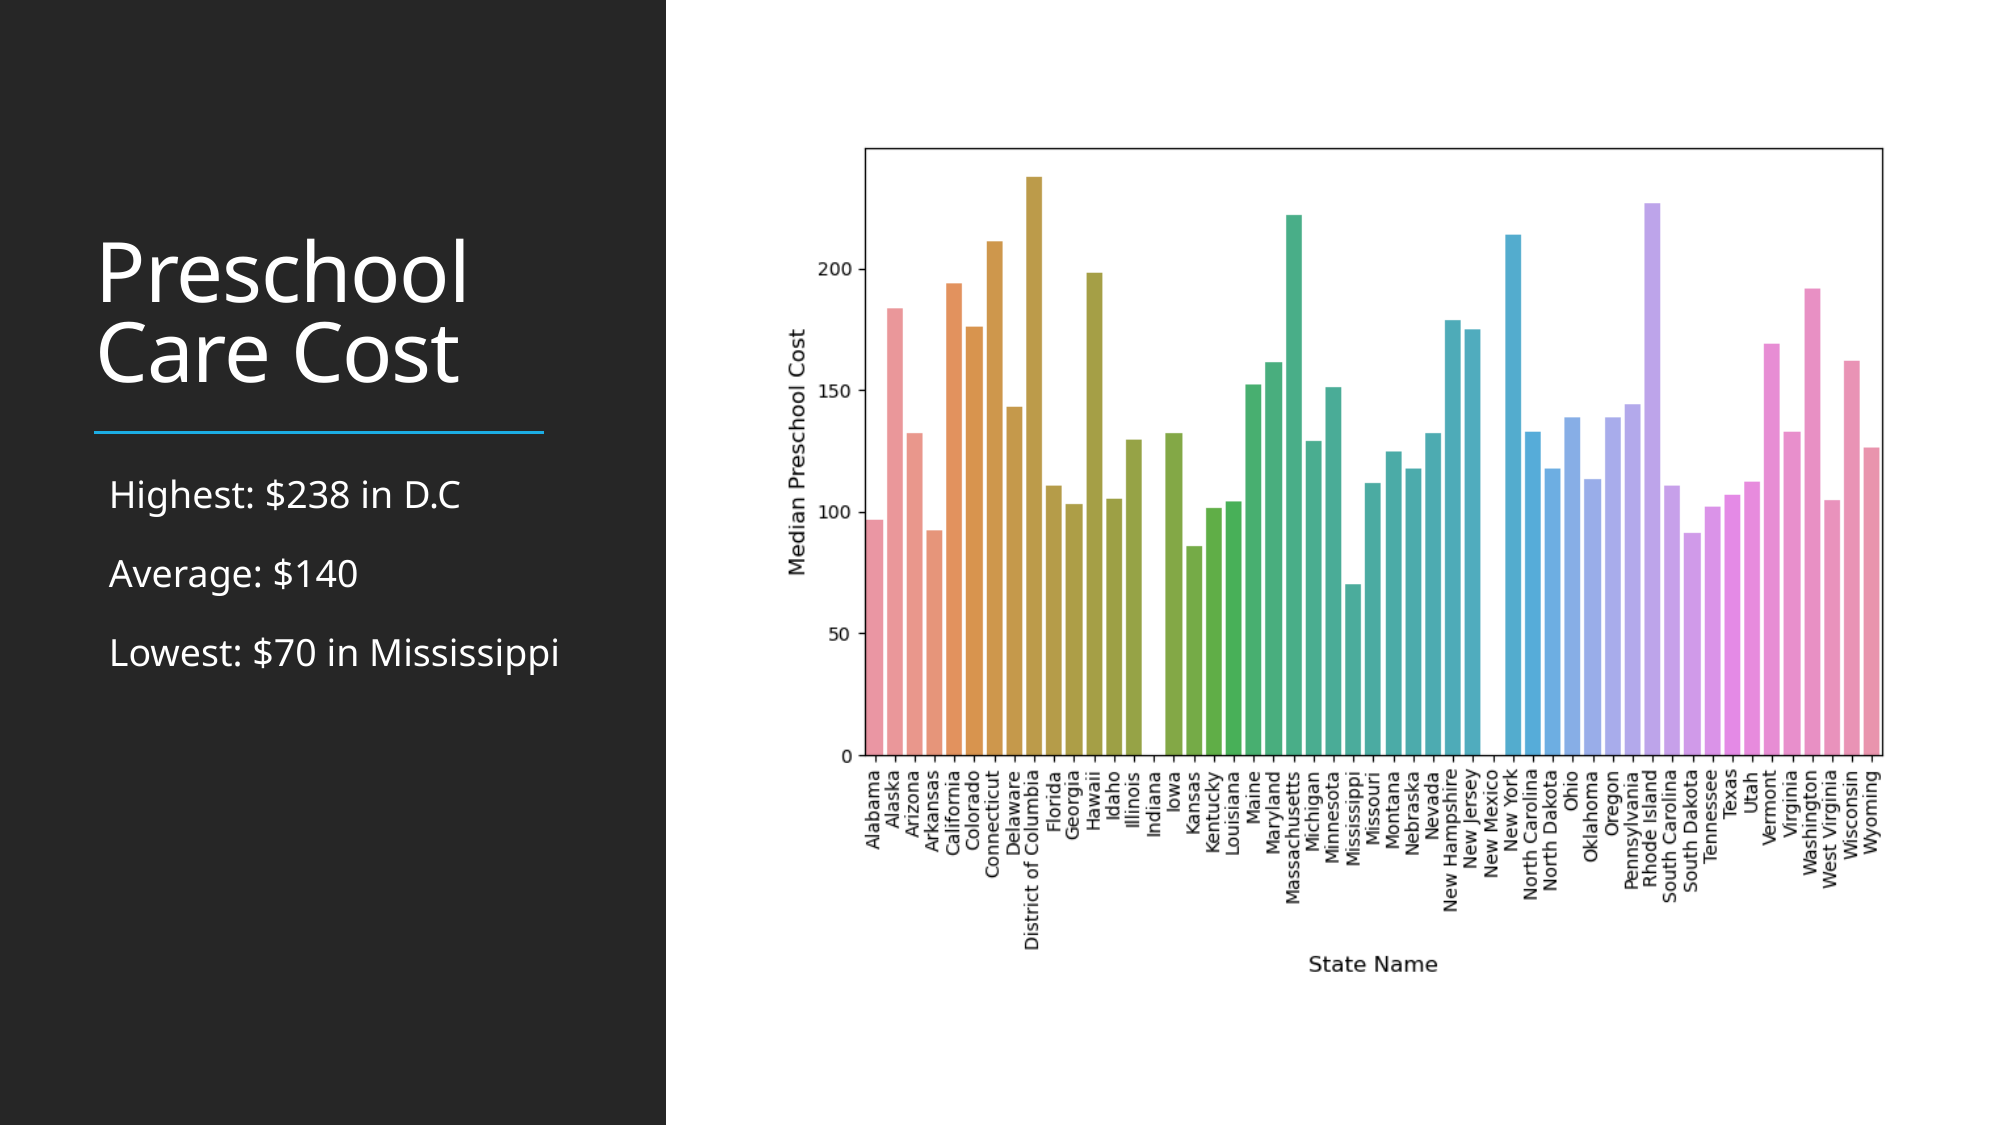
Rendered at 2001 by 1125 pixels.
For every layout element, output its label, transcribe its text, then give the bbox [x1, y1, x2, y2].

title Preschool Care Cost [80, 84, 587, 407]
picture [777, 135, 1894, 990]
list Highest: $238 in D.C Average: $140 Lowest: $70 in Mississippi [93, 459, 587, 983]
text_box [667, 0, 2000, 1125]
text_box [0, 0, 667, 1125]
